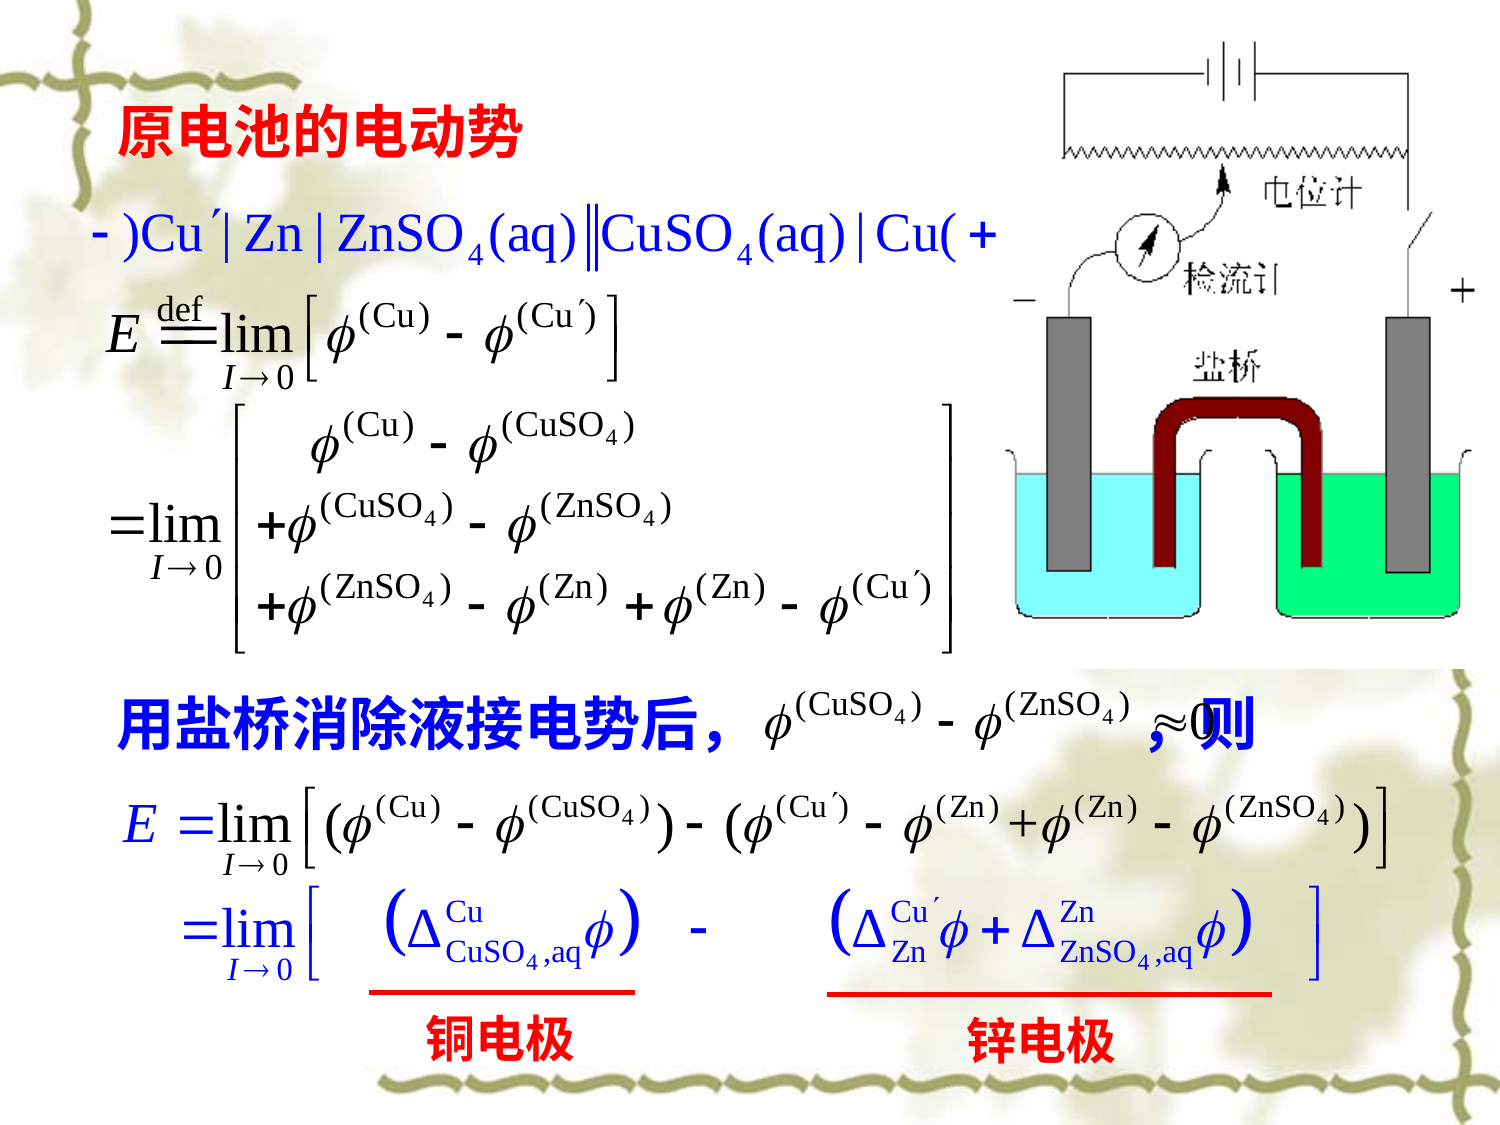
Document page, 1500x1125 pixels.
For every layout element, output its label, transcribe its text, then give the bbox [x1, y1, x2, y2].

picture [0, 0, 1500, 1125]
text_box 原电池的电动势 [102, 87, 541, 172]
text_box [101, 676, 1451, 767]
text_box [113, 775, 1407, 1078]
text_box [83, 191, 1007, 285]
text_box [96, 260, 974, 666]
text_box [969, 19, 1496, 669]
